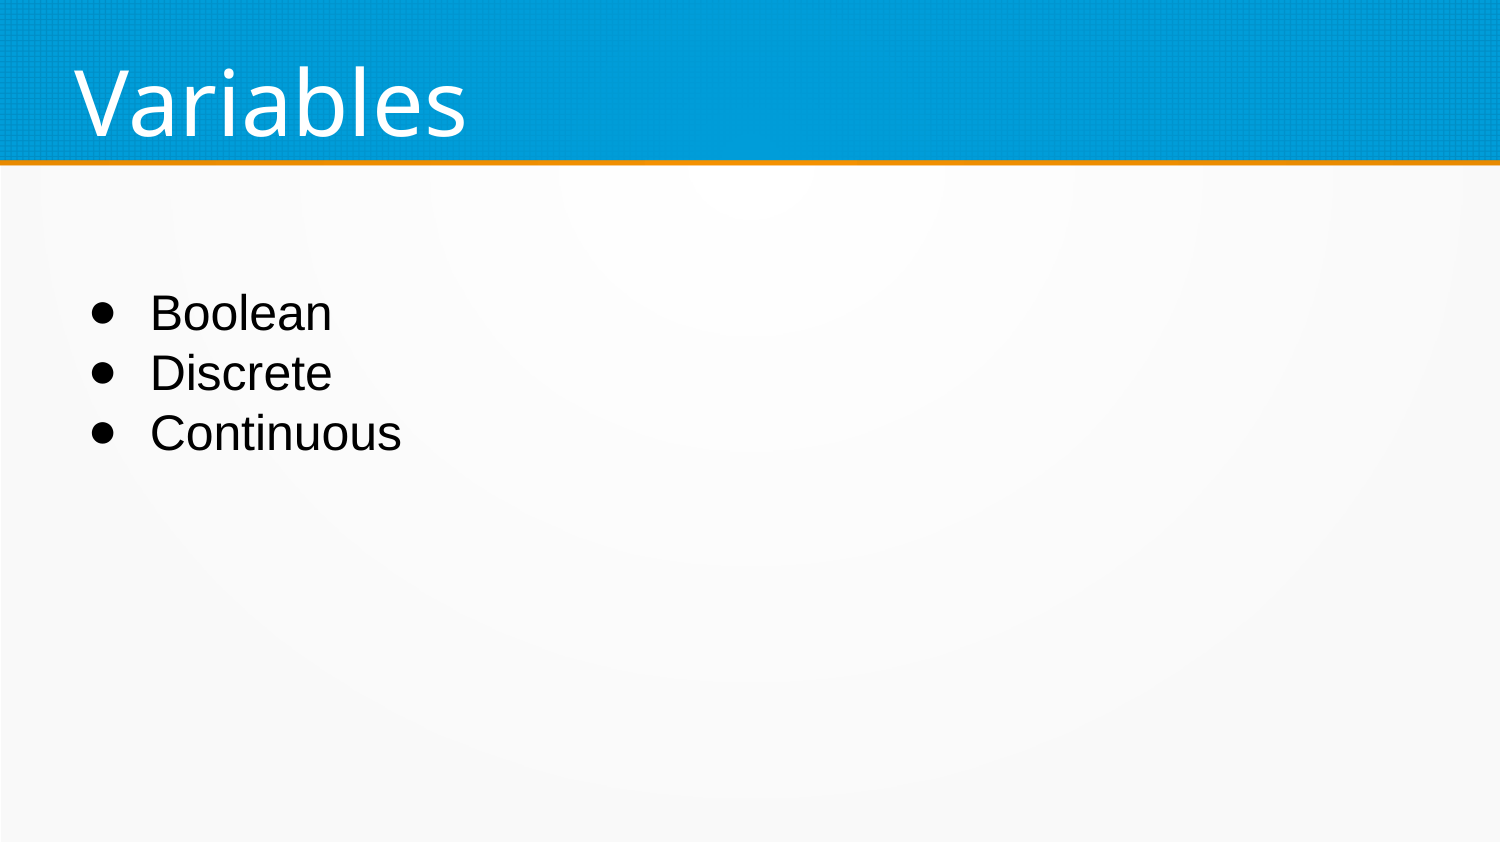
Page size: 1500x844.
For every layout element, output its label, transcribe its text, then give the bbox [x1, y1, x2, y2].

picture [0, 161, 1500, 844]
text_box Boolean Discrete Continuous [74, 214, 1418, 735]
text_box Variables [74, 13, 1425, 155]
